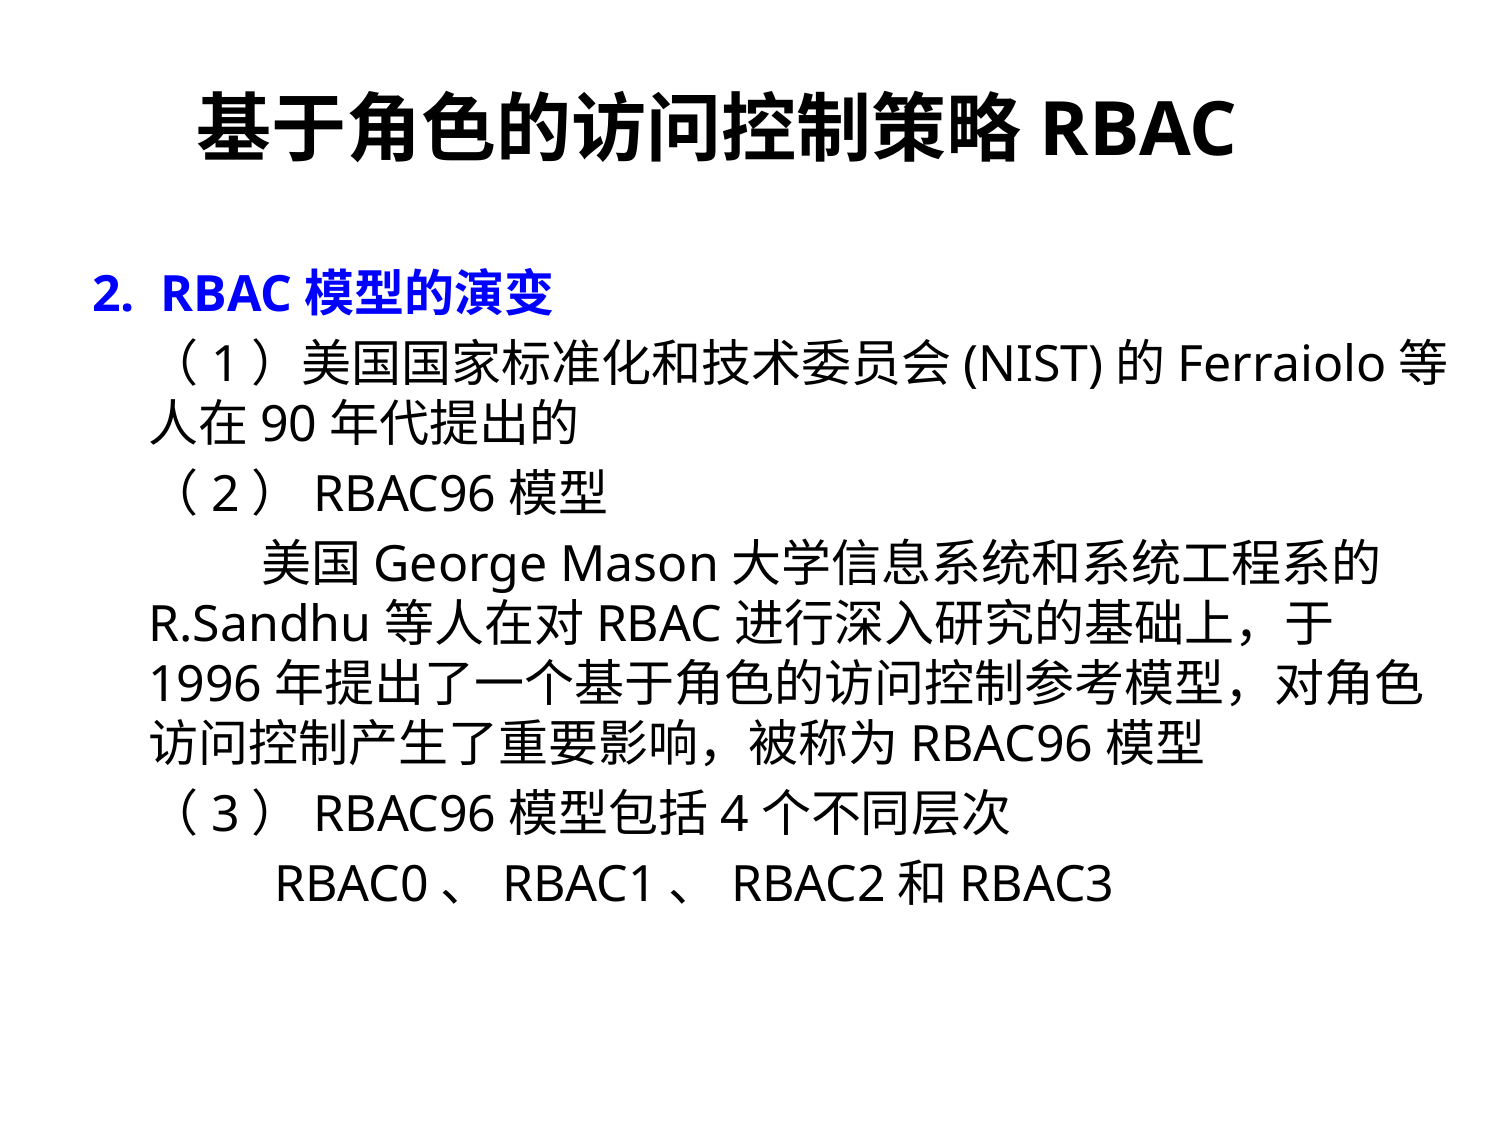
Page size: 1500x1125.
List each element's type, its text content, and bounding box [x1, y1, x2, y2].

list 2. RBAC模型的演变 （1）美国国家标准化和技术委员会(NIST)的Ferraiolo等人在90年代提出的 （2）RBAC96模型 美国George Mason大学信息系统和系统工程系的R.Sandhu等人在对RBAC进行深入研究的基础上，于1996年提出了一个基于角色的访问控制参考模型，对角色访问控制产生了重要影响，被称为RBAC96模型 （3）RBAC96模型包括4个不同层次 RBAC0、RBAC1、RBAC2和RBAC3 [76, 253, 1465, 930]
title 基于角色的访问控制策略RBAC [30, 62, 1404, 188]
